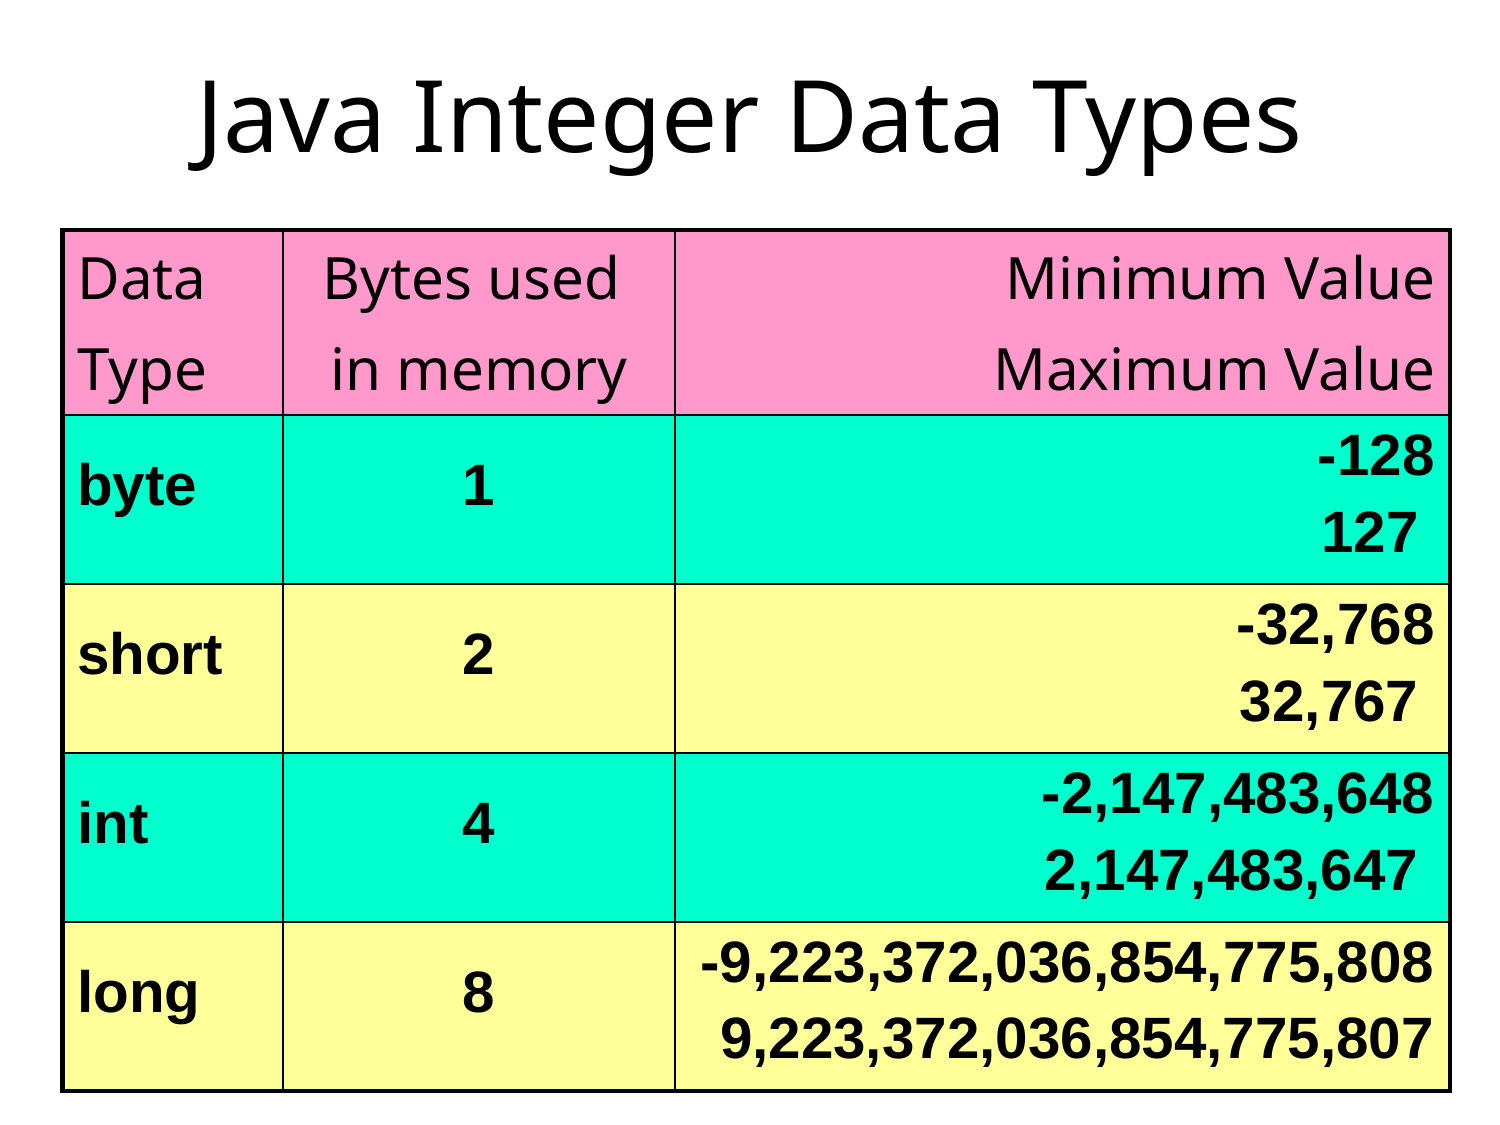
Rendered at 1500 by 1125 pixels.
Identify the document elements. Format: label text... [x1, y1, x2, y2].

table_cell 4 [284, 754, 674, 921]
table_cell -2,147,483,648 2,147,483,647 [676, 754, 1448, 921]
table_cell long [65, 923, 282, 1089]
table_cell 1 [284, 416, 674, 583]
table_cell byte [65, 416, 282, 583]
table_cell int [65, 754, 282, 921]
table_cell short [65, 585, 282, 752]
table_cell -32,768 32,767 [676, 585, 1448, 752]
table_header Data Type [65, 232, 282, 414]
table_cell 2 [284, 585, 674, 752]
table_cell -9,223,372,036,854,775,808 9,223,372,036,854,775,807 [676, 923, 1448, 1089]
table_cell -128 127 [676, 416, 1448, 583]
table_header Minimum Value Maximum Value [676, 232, 1448, 414]
table_header Bytes used in memory [284, 232, 674, 414]
table_cell 8 [284, 923, 674, 1089]
title Java Integer Data Types [0, 0, 1500, 225]
